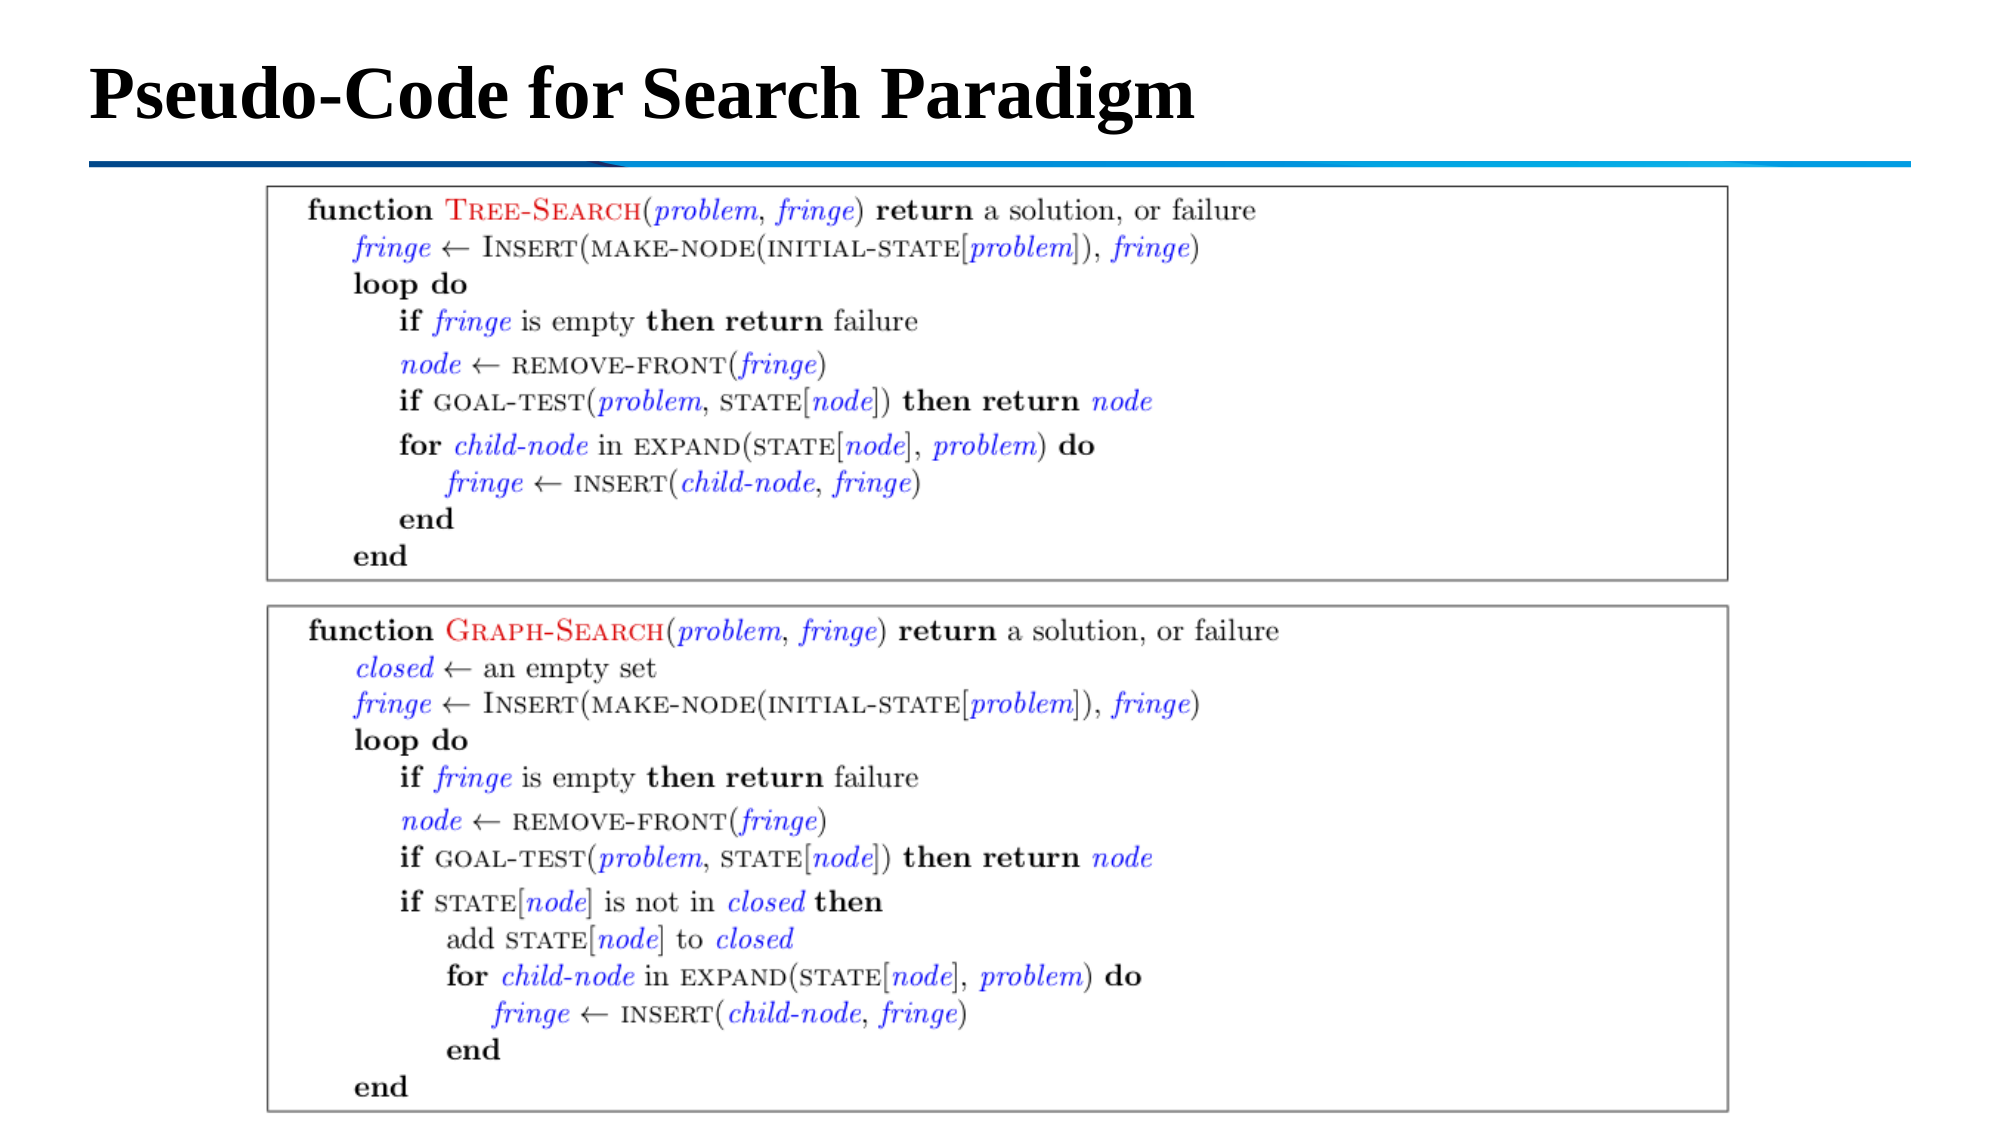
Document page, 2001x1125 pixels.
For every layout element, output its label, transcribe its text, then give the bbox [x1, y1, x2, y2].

picture [89, 150, 1911, 175]
picture [257, 176, 1742, 594]
picture [260, 596, 1734, 1119]
title Pseudo-Code for Search Paradigm [89, 43, 1561, 144]
